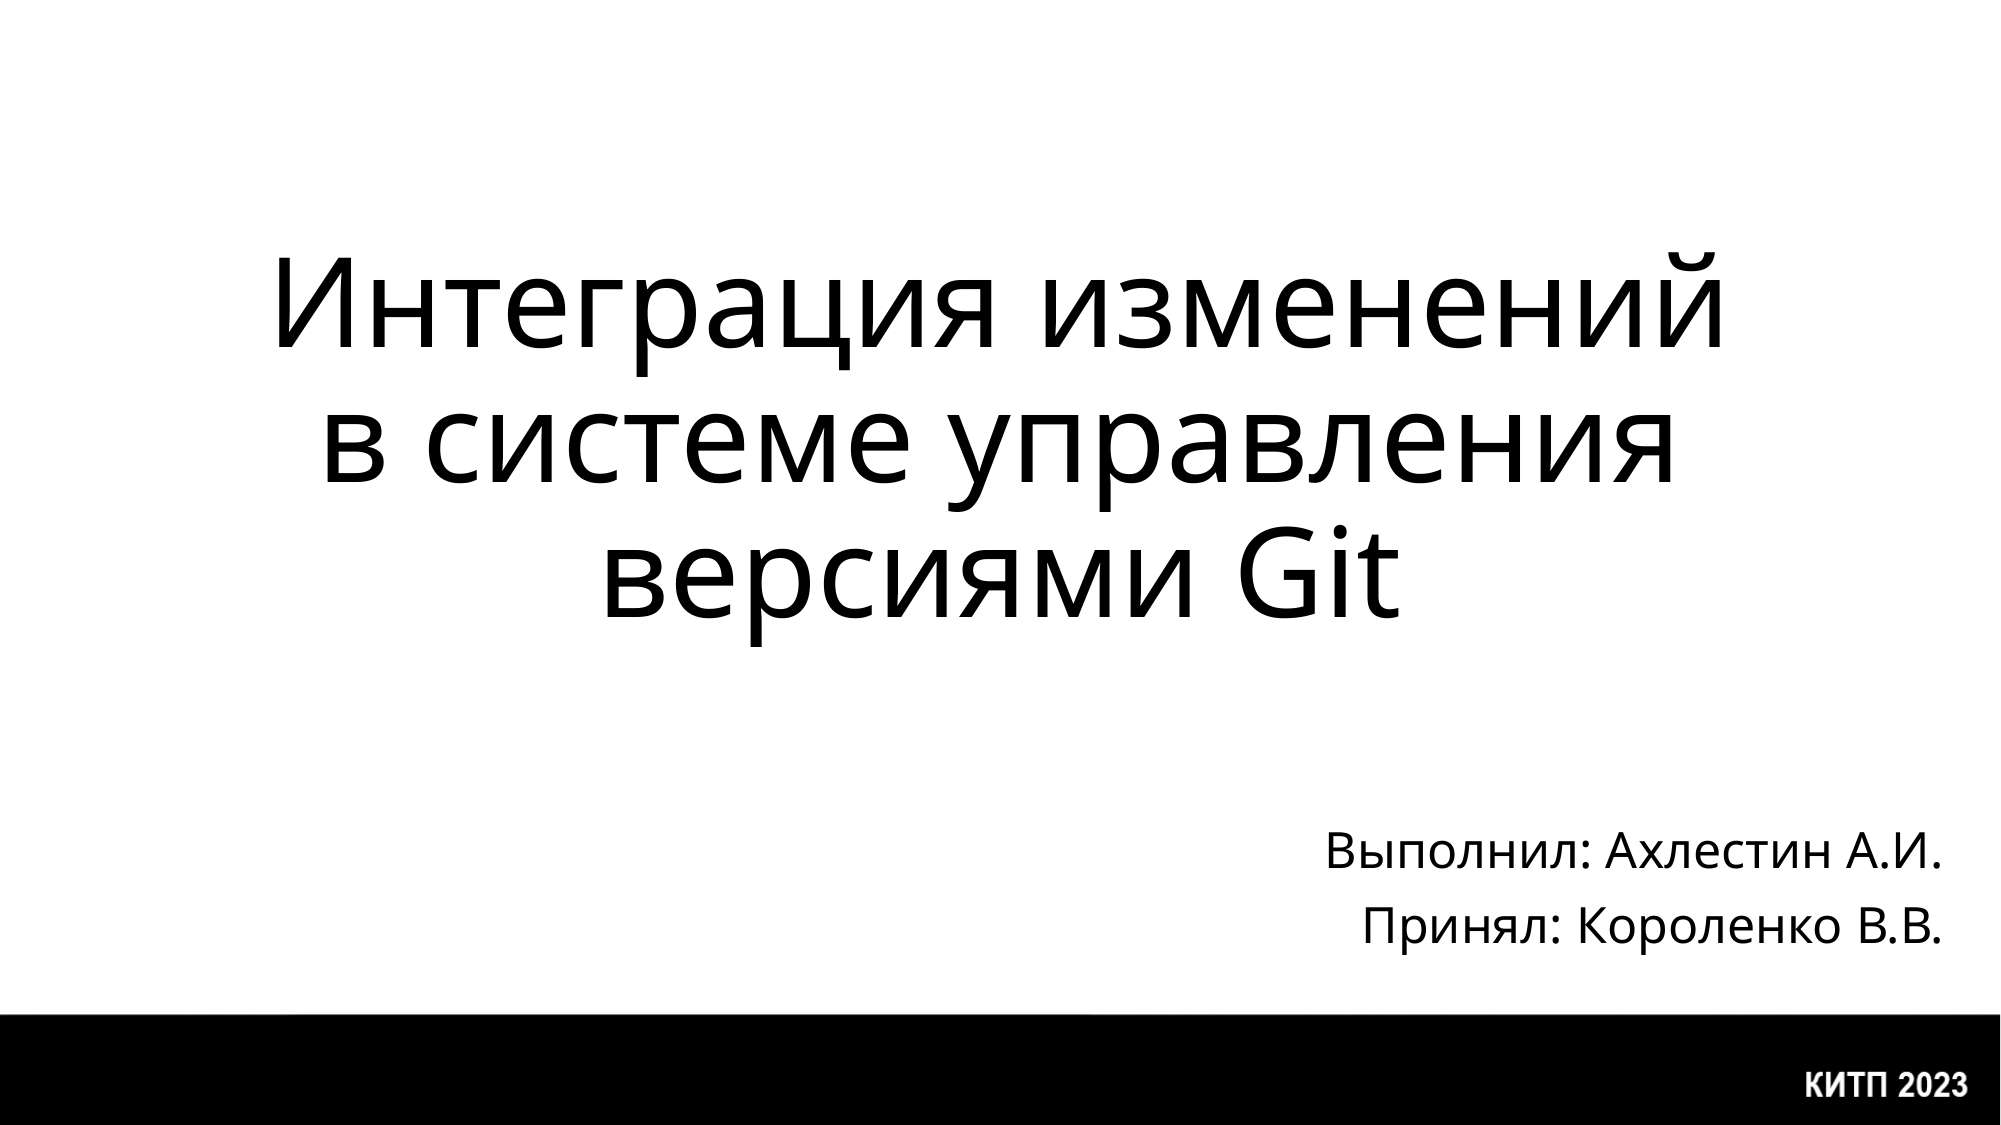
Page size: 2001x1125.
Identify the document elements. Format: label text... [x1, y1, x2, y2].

subtitle Выполнил: Ахлестин А.И. Принял: Короленко В.В. [1035, 817, 1960, 977]
title Интеграция изменений в системе управления версиями Git [246, 169, 1754, 715]
picture [0, 0, 2001, 1125]
